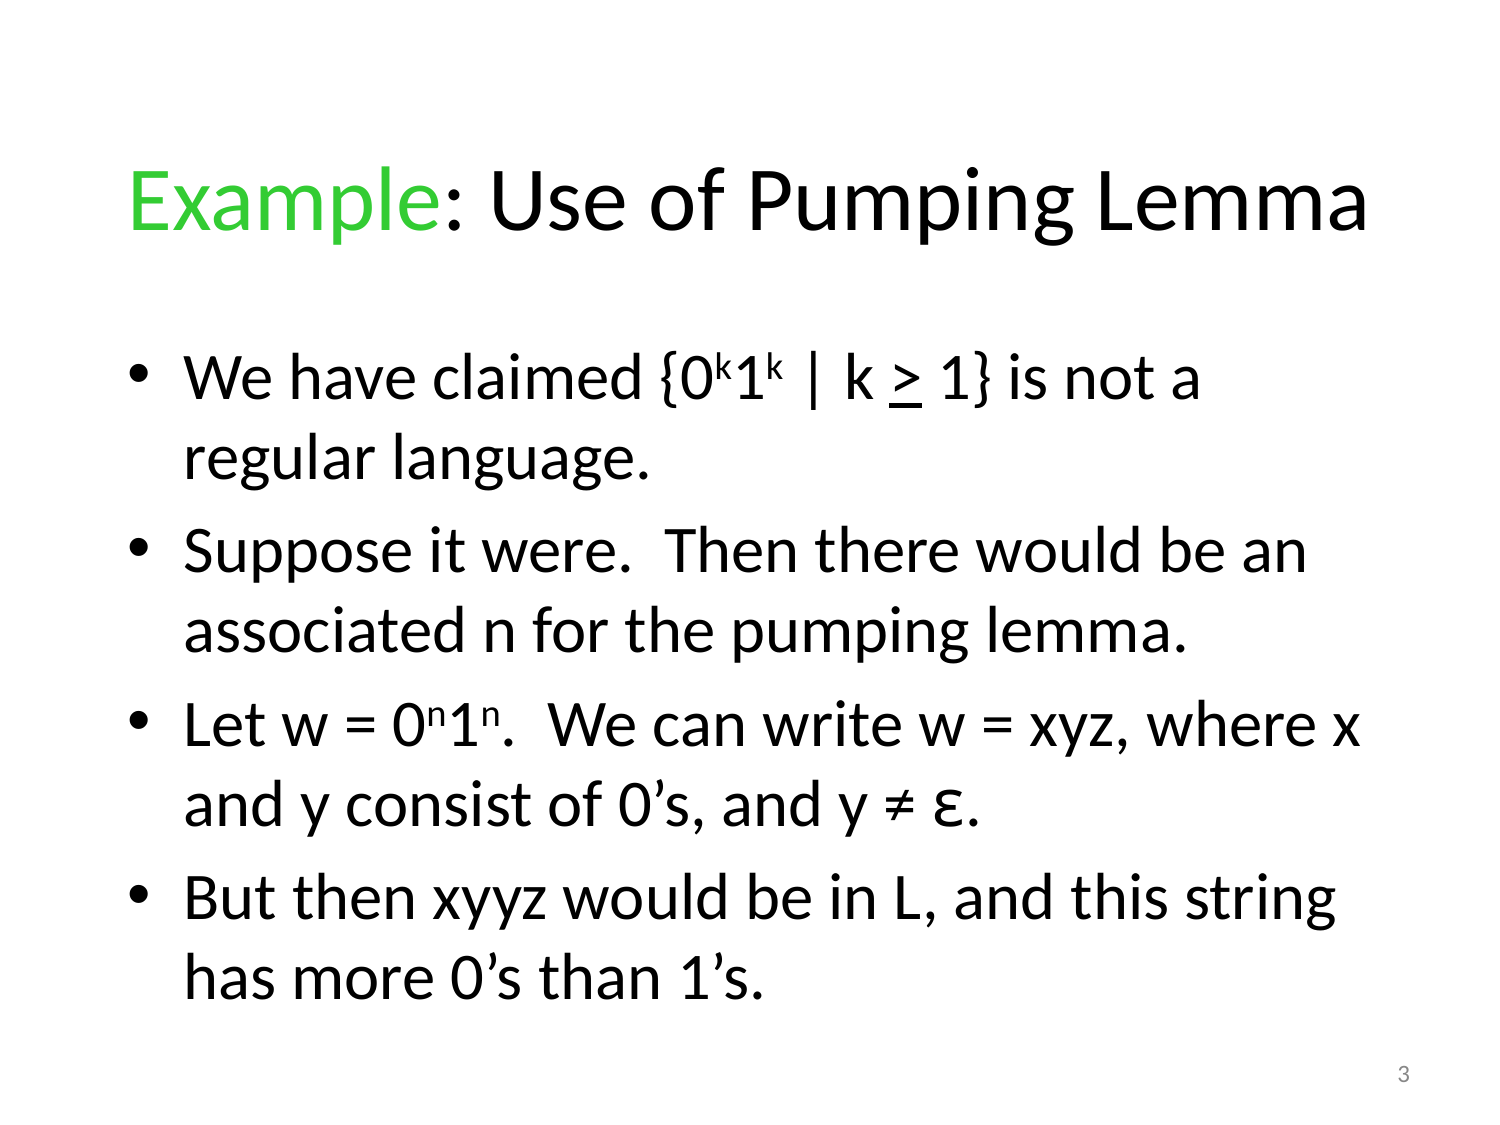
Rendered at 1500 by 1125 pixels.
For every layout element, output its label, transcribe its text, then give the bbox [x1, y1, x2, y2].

slide_number 3 [1074, 1042, 1425, 1103]
list We have claimed {0k1k | k > 1} is not a regular language. Suppose it were. Then there would be an associated n for the pumping lemma. Let w = 0n1n. We can write w = xyz, where x and y consist of 0’s, and y ≠ ε. But then xyyz would be in L, and this string has more 0’s than 1’s. [112, 324, 1413, 1050]
title Example: Use of Pumping Lemma [0, 99, 1500, 288]
